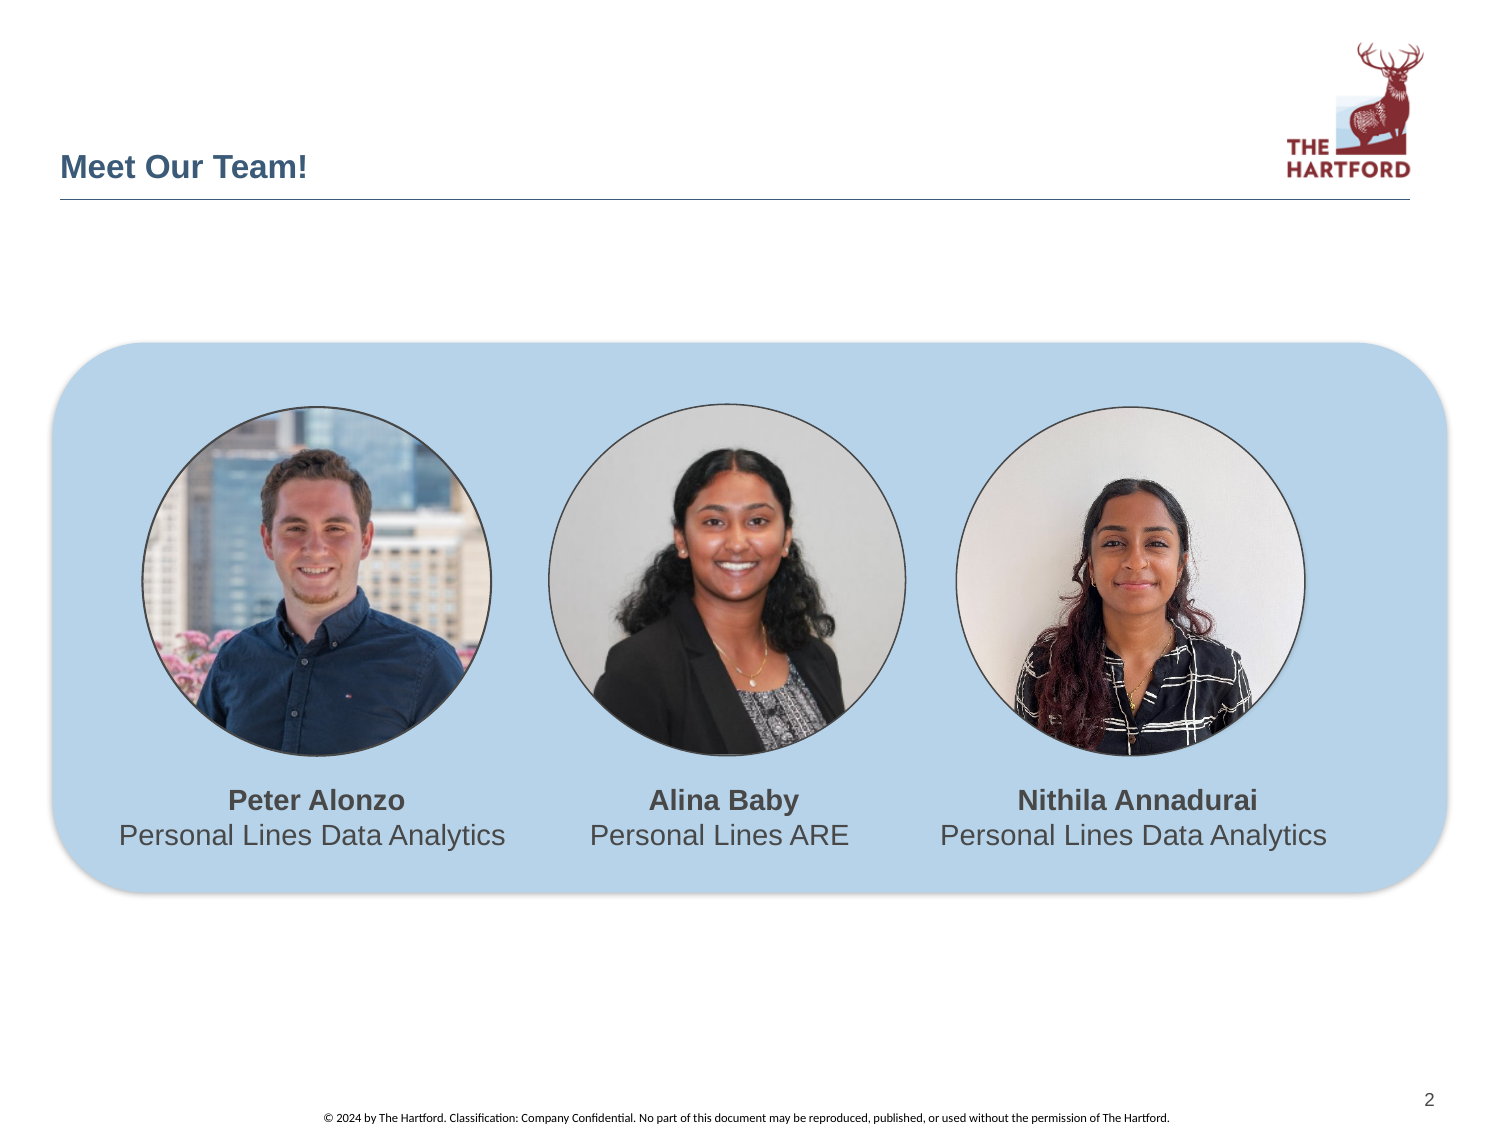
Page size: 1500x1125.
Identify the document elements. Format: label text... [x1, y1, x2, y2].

picture [1287, 42, 1424, 178]
text_box Peter Alonzo Personal Lines Data Analytics [55, 773, 462, 859]
text_box [51, 341, 1448, 894]
title Meet Our Team! [44, 57, 1226, 193]
picture [142, 406, 492, 756]
picture [548, 403, 906, 756]
text_box Nithila Annadurai Personal Lines Data Analytics [876, 773, 1400, 859]
slide_number 2 [1380, 1072, 1450, 1125]
text_box Alina Baby Personal Lines ARE [462, 773, 876, 859]
picture [956, 406, 1306, 756]
